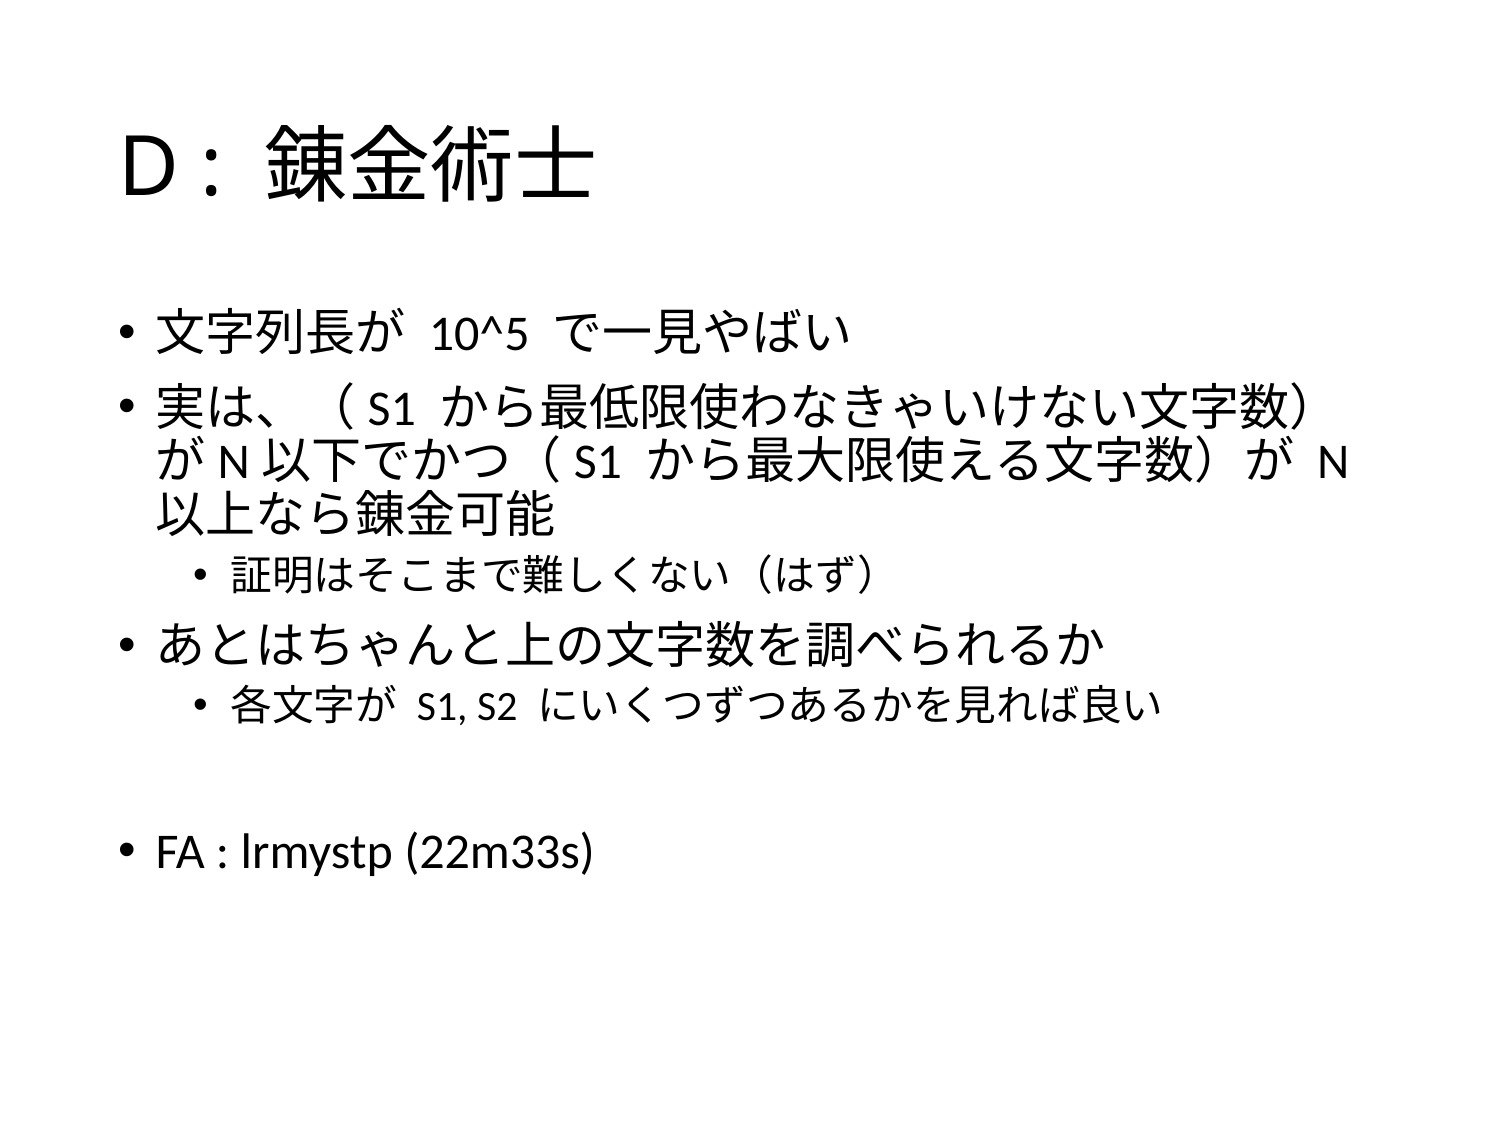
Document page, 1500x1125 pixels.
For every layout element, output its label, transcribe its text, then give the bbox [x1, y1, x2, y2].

list 文字列長が 10^5 で一見やばい 実は、（S1 から最低限使わなきゃいけない文字数）がN以下でかつ（S1 から最大限使える文字数）が N以上なら錬金可能 証明はそこまで難しくない（はず） あとはちゃんと上の文字数を調べられるか 各文字が S1, S2 にいくつずつあるかを見れば良い FA : lrmystp (22m33s) [103, 299, 1397, 1014]
title D : 錬金術士 [103, 59, 1397, 278]
